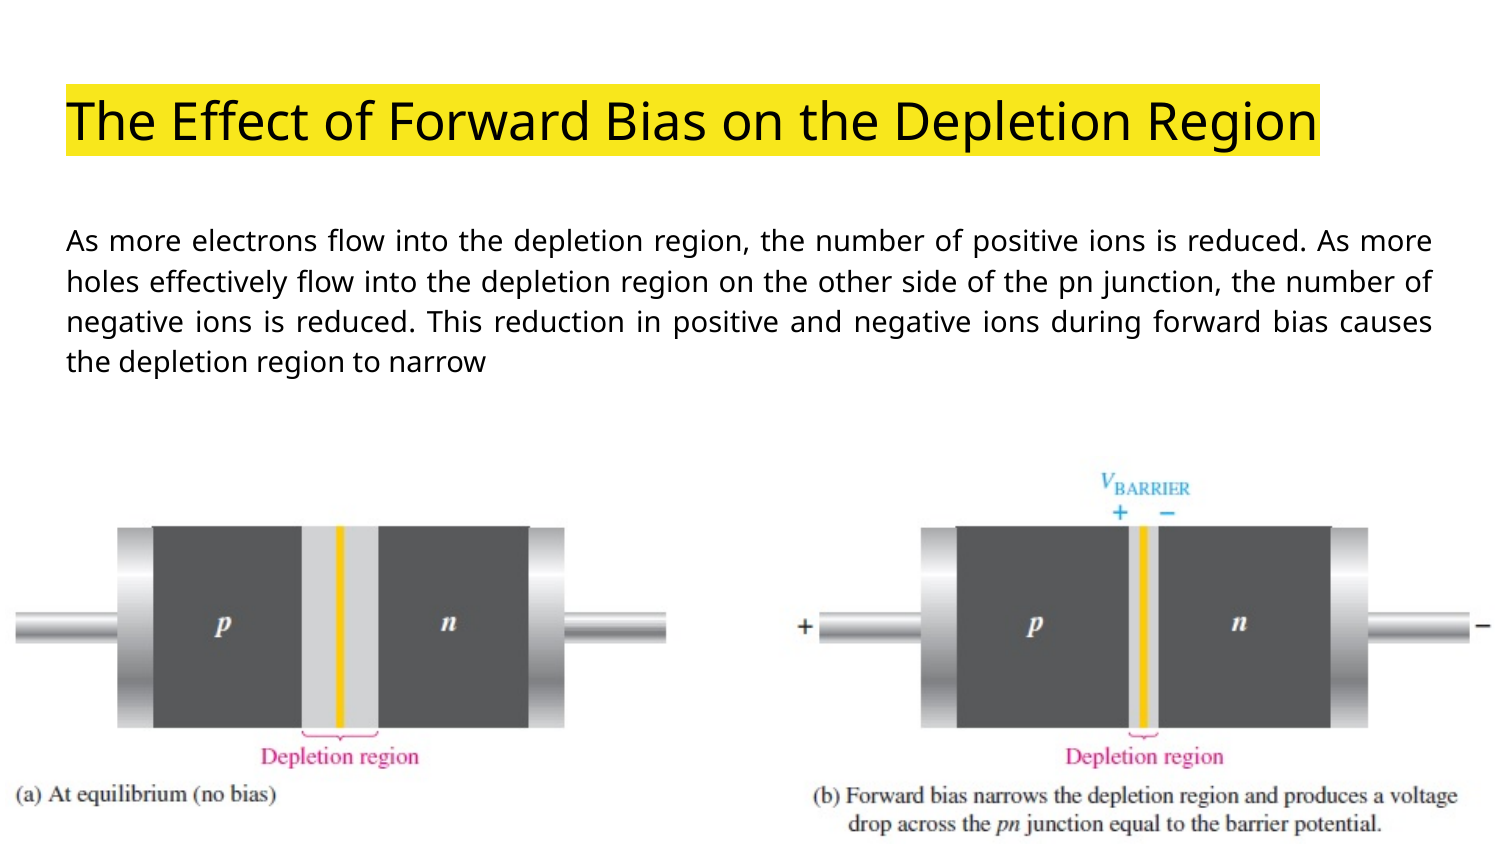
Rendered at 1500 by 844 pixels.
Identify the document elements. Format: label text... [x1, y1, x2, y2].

picture [5, 455, 1495, 844]
title The Effect of Forward Bias on the Depletion Region [51, 72, 1449, 167]
list As more electrons flow into the depletion region, the number of positive ions is reduced. As more holes effectively flow into the depletion region on the other side of the pn junction, the number of negative ions is reduced. This reduction in positive and negative ions during forward bias causes the depletion region to narrow [51, 202, 1449, 454]
